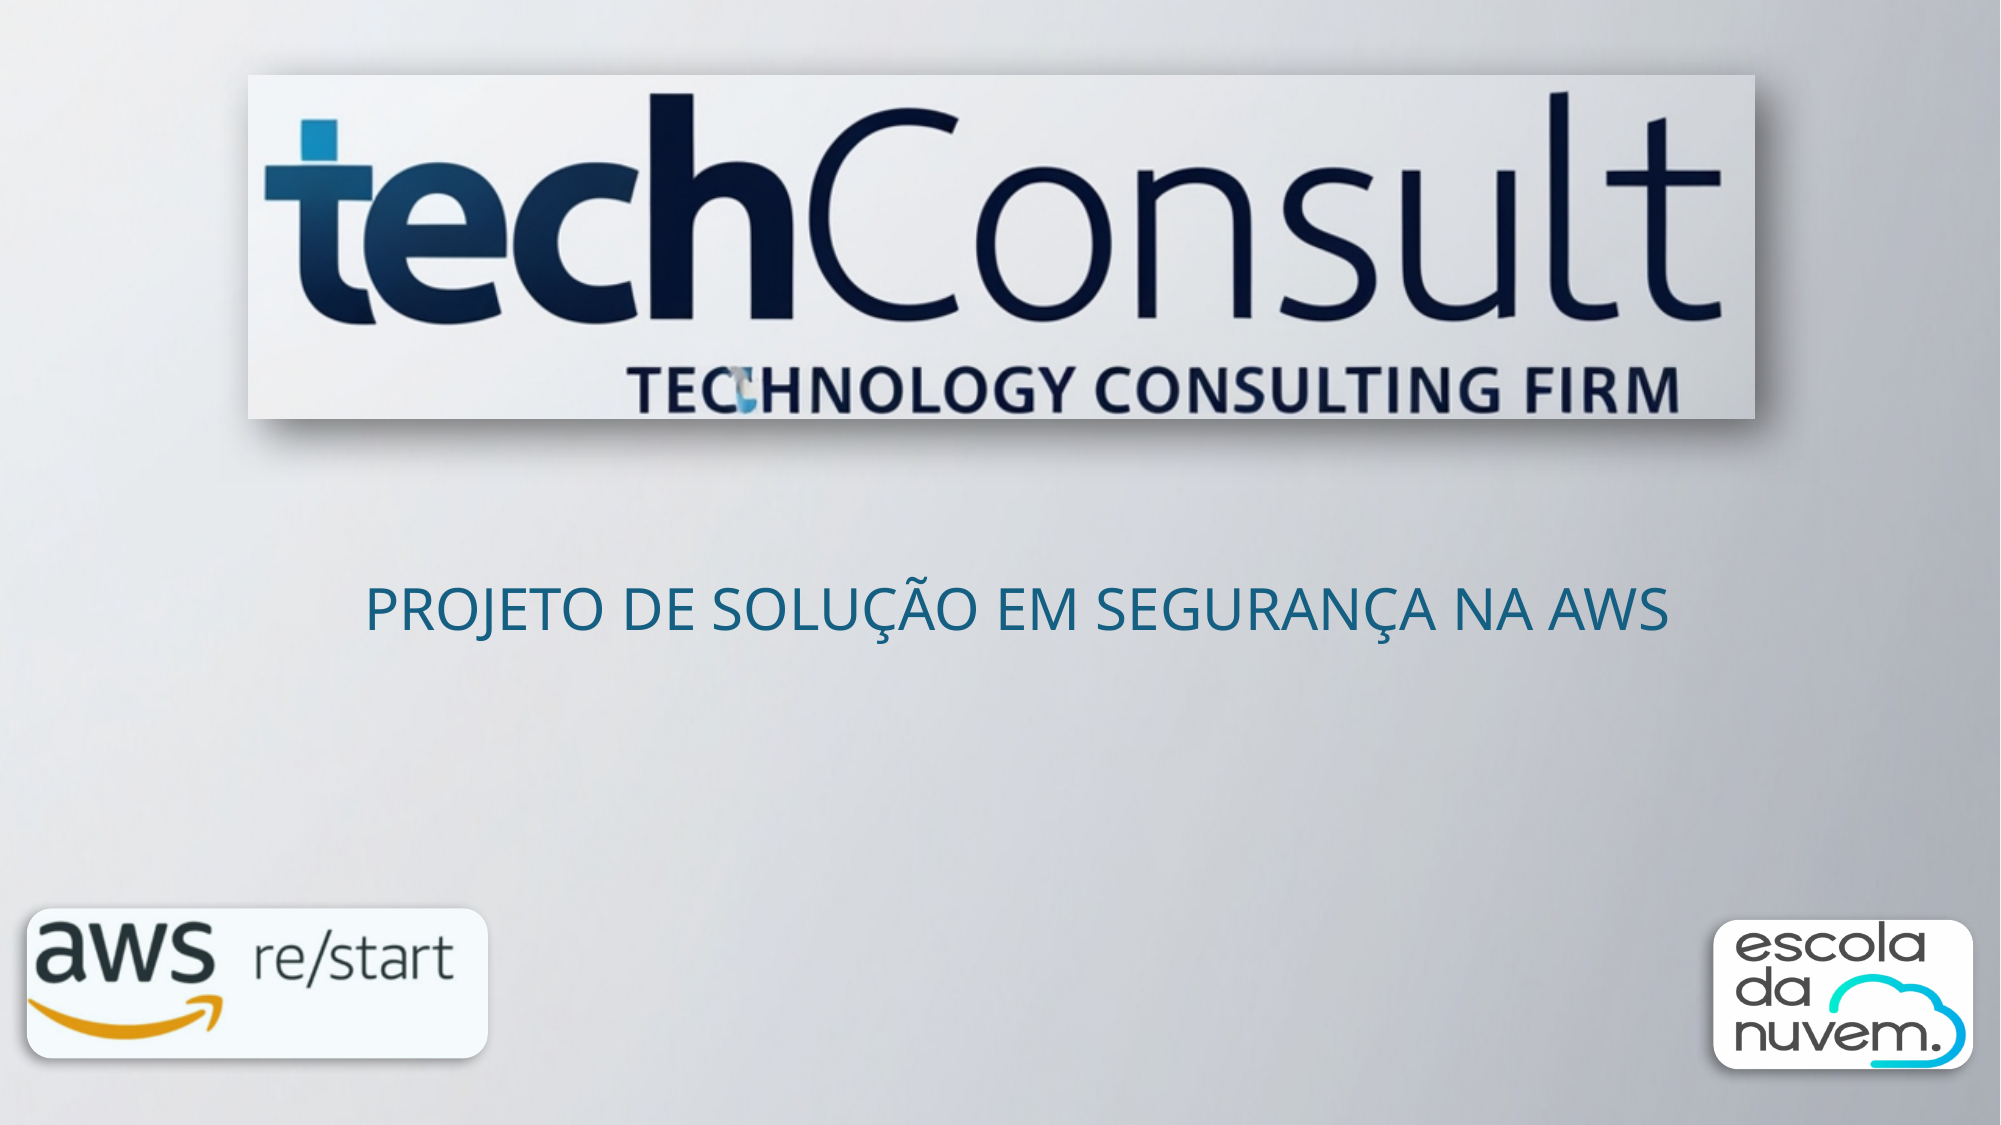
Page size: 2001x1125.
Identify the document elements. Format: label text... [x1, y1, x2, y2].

text_box PROJETO DE SOLUÇÃO EM SEGURANÇA NA AWS [200, 564, 1835, 720]
text_box [0, 0, 2000, 1125]
picture [1712, 919, 1974, 1070]
picture [247, 74, 1756, 419]
picture [26, 907, 489, 1059]
